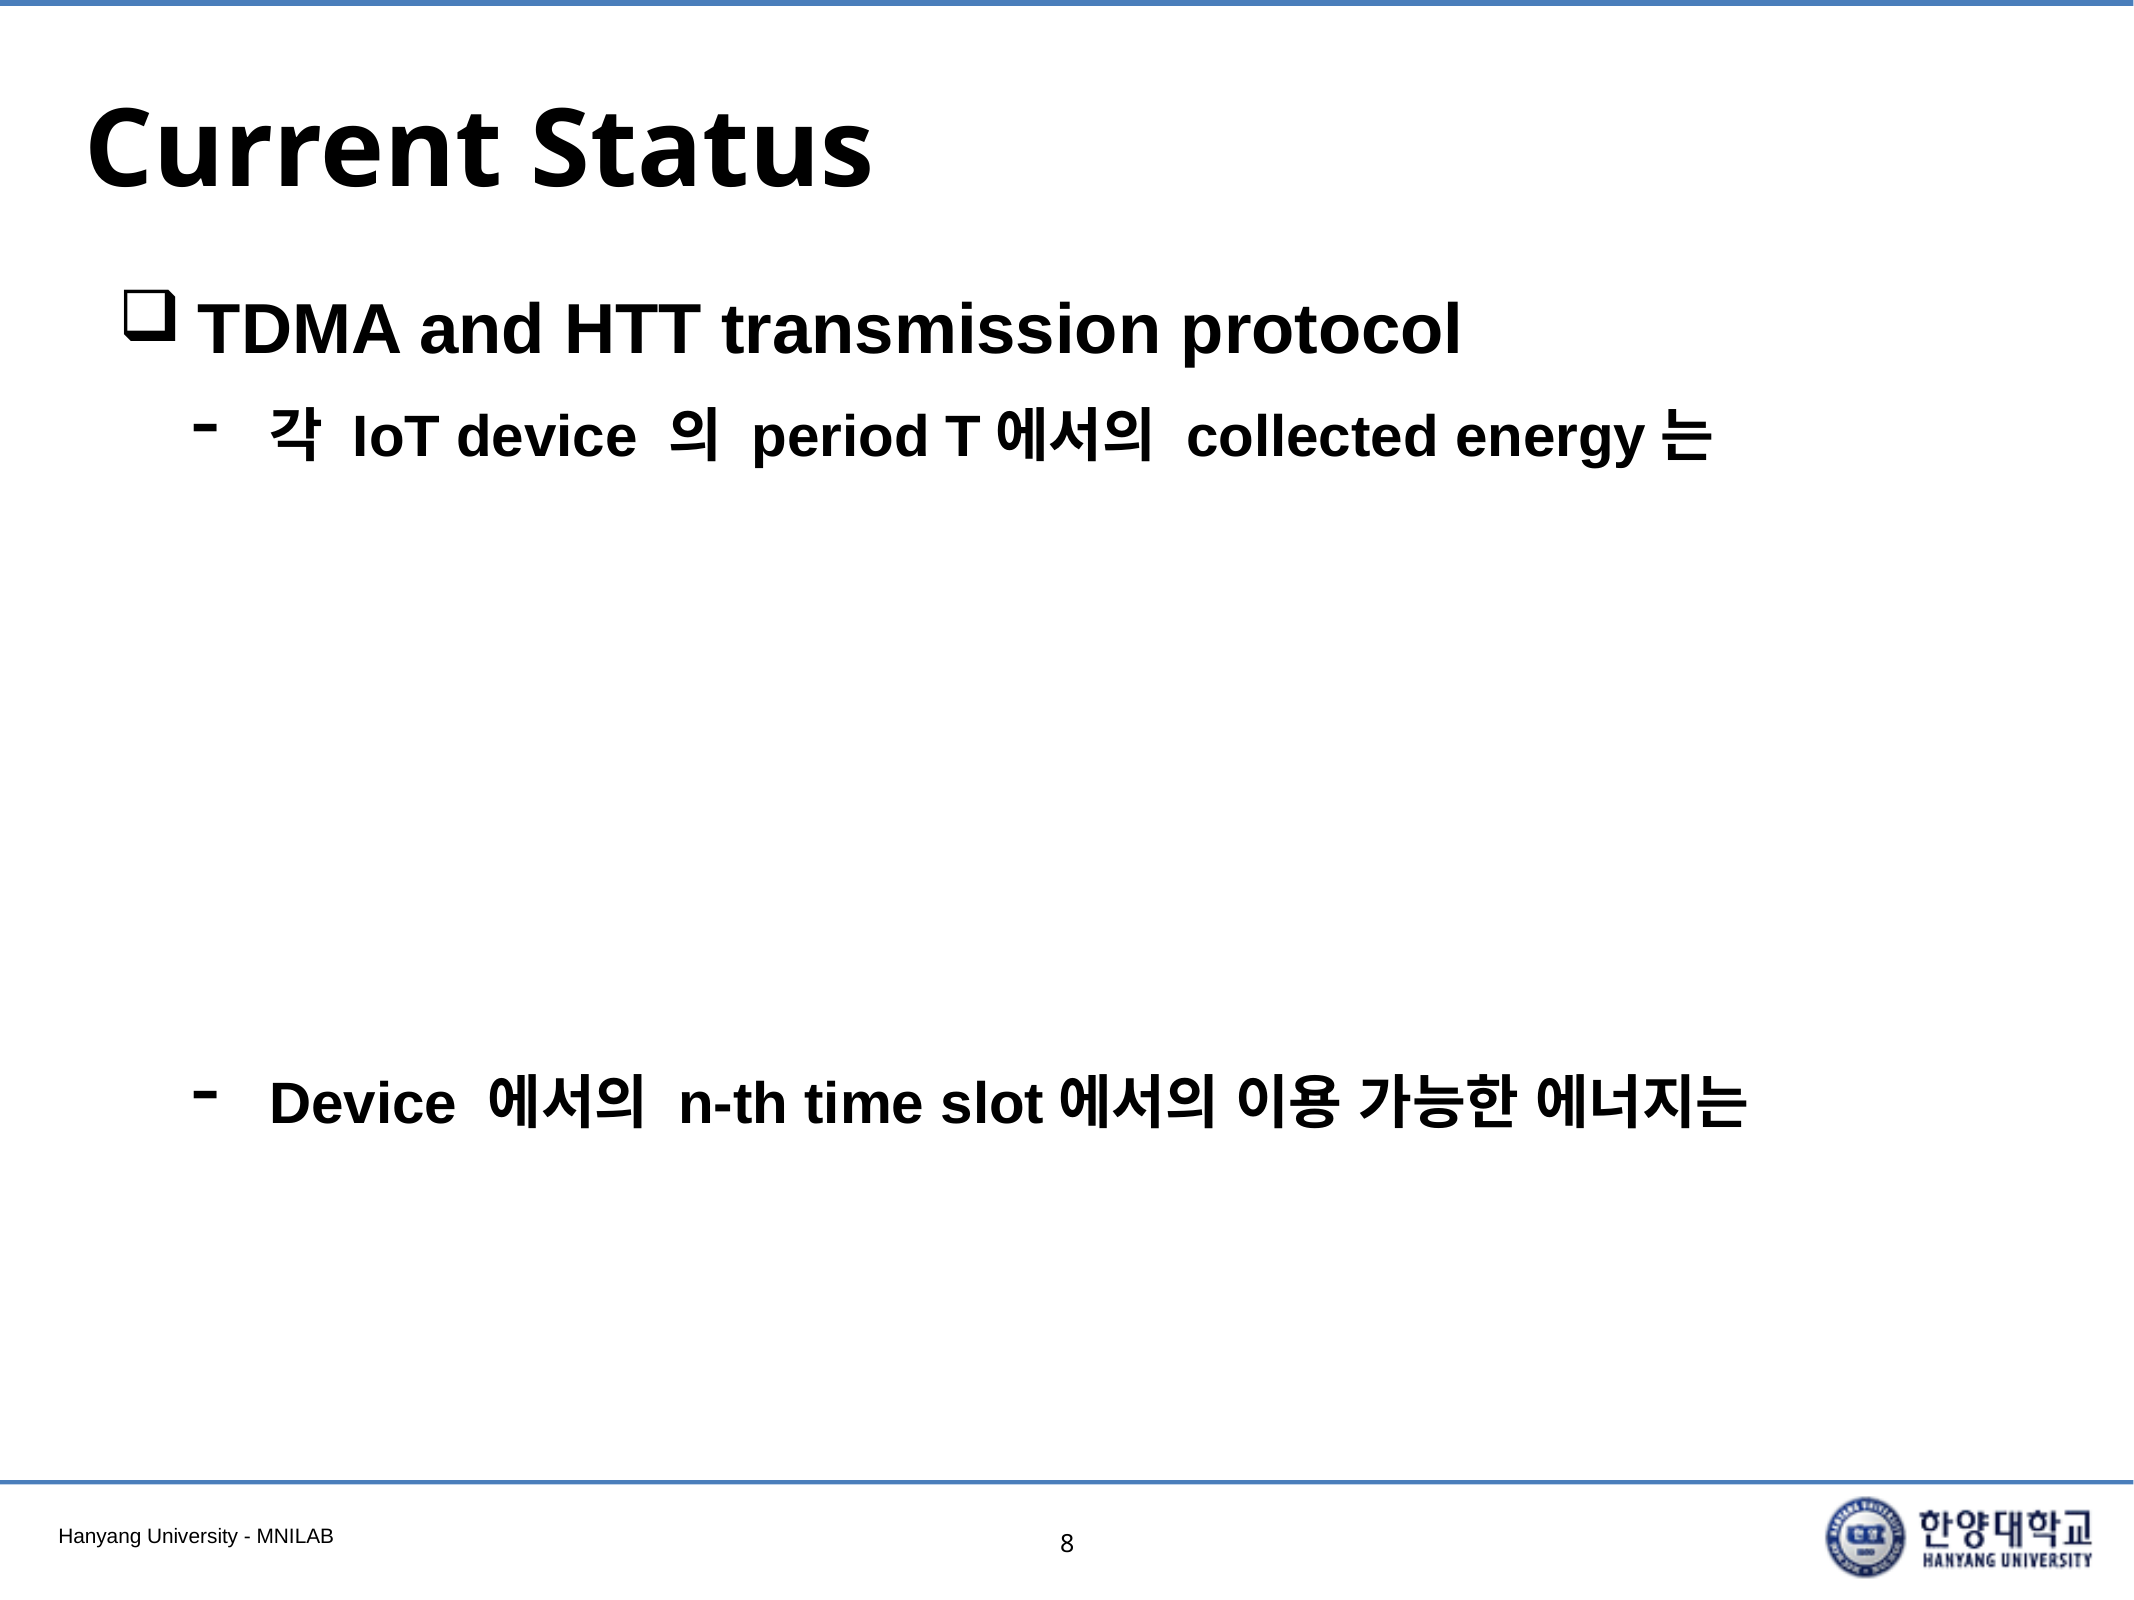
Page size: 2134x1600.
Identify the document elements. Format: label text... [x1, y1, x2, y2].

title Current Status [75, 41, 2058, 245]
slide_number 8 [1037, 1518, 1098, 1567]
picture [1797, 1495, 2128, 1581]
